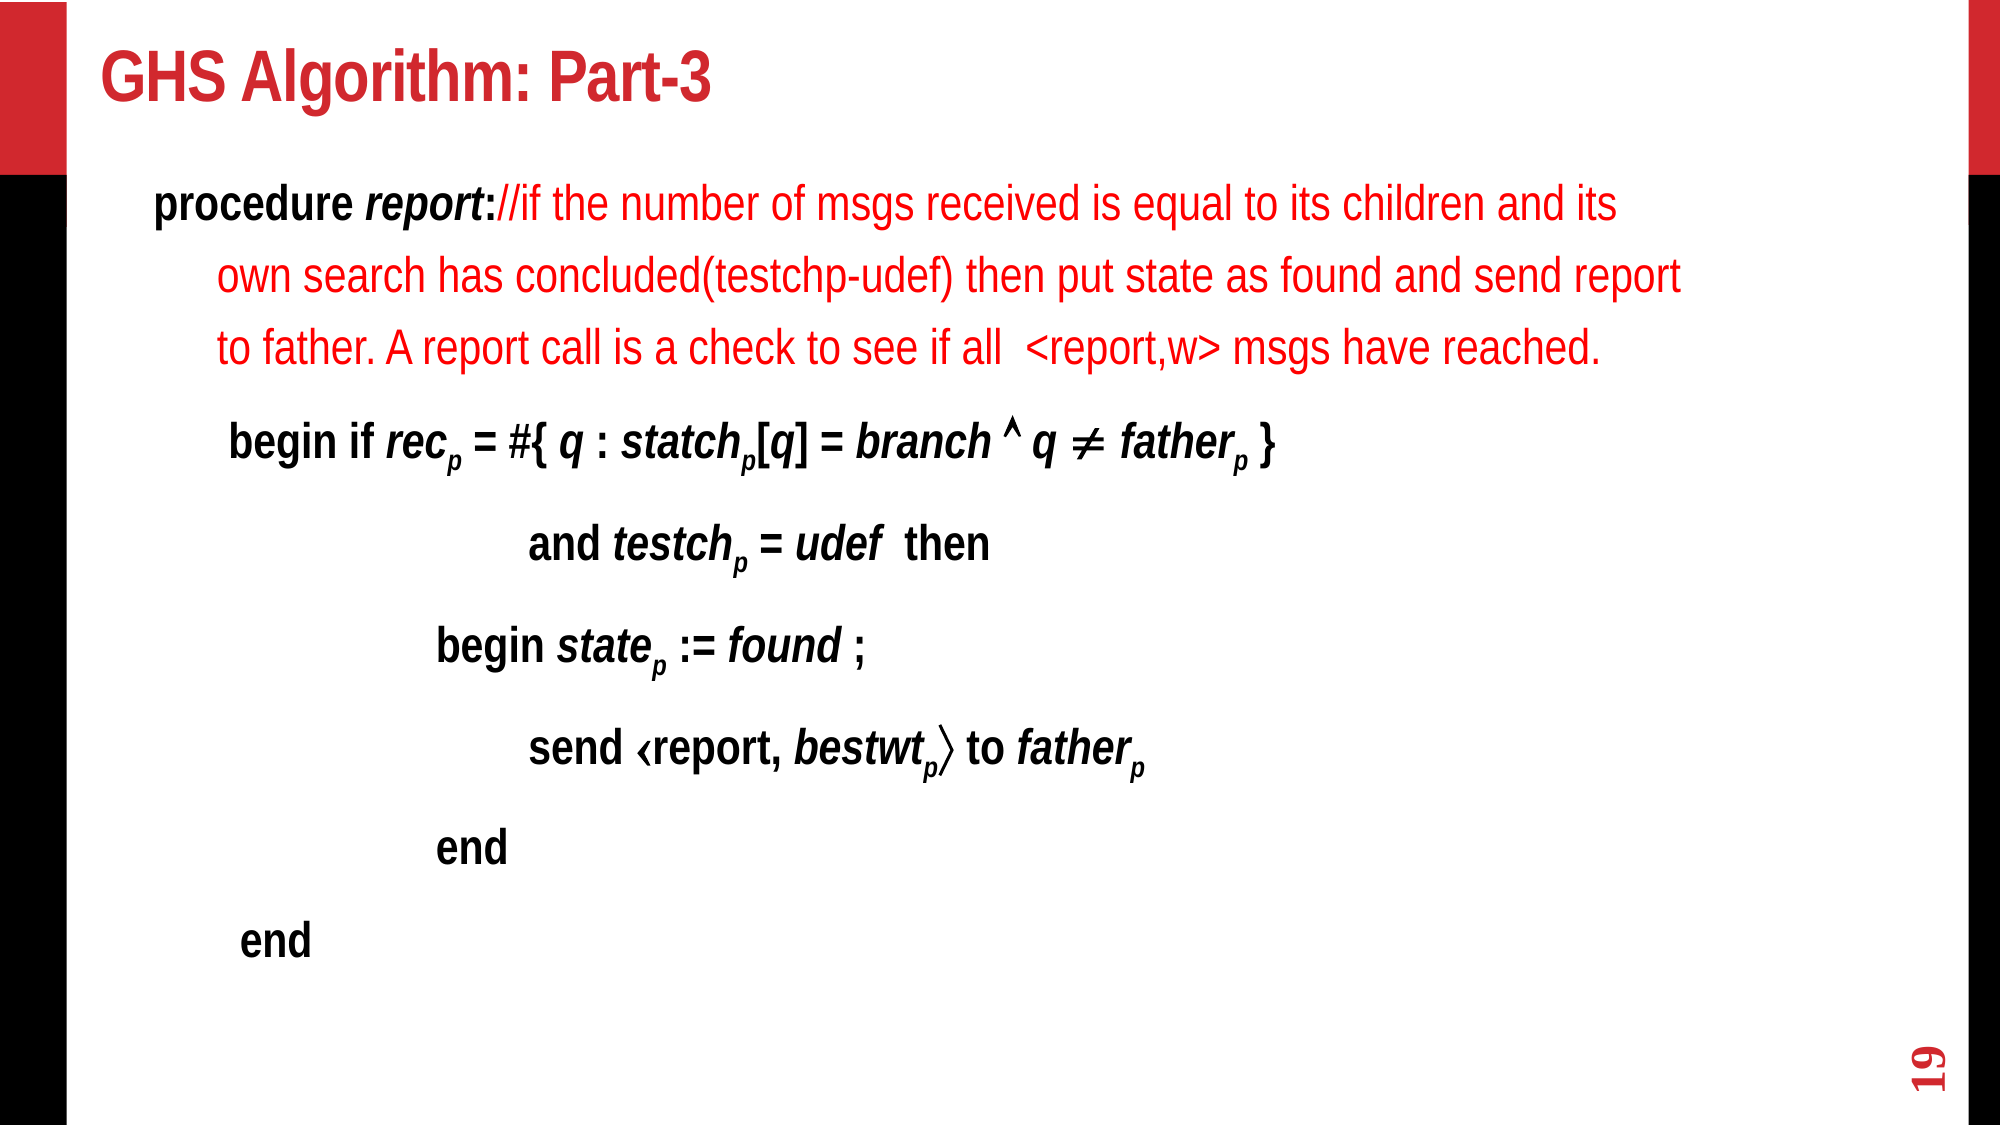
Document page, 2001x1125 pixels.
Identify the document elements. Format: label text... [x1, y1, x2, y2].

slide_number 19 [1899, 996, 1950, 1113]
title GHS Algorithm: Part-3 [83, 25, 1950, 125]
list procedure report://if the number of msgs received is equal to its children and its own search has concluded(testchp-udef) then put state as found and send report to father. A report call is a check to see if all <report,w> msgs have reached. begin if recp = #{ q : statchp[q] = branch  q  fatherp } and testchp = udef then begin statep := found ; send report, bestwtp to fatherp end end [125, 149, 1713, 1100]
